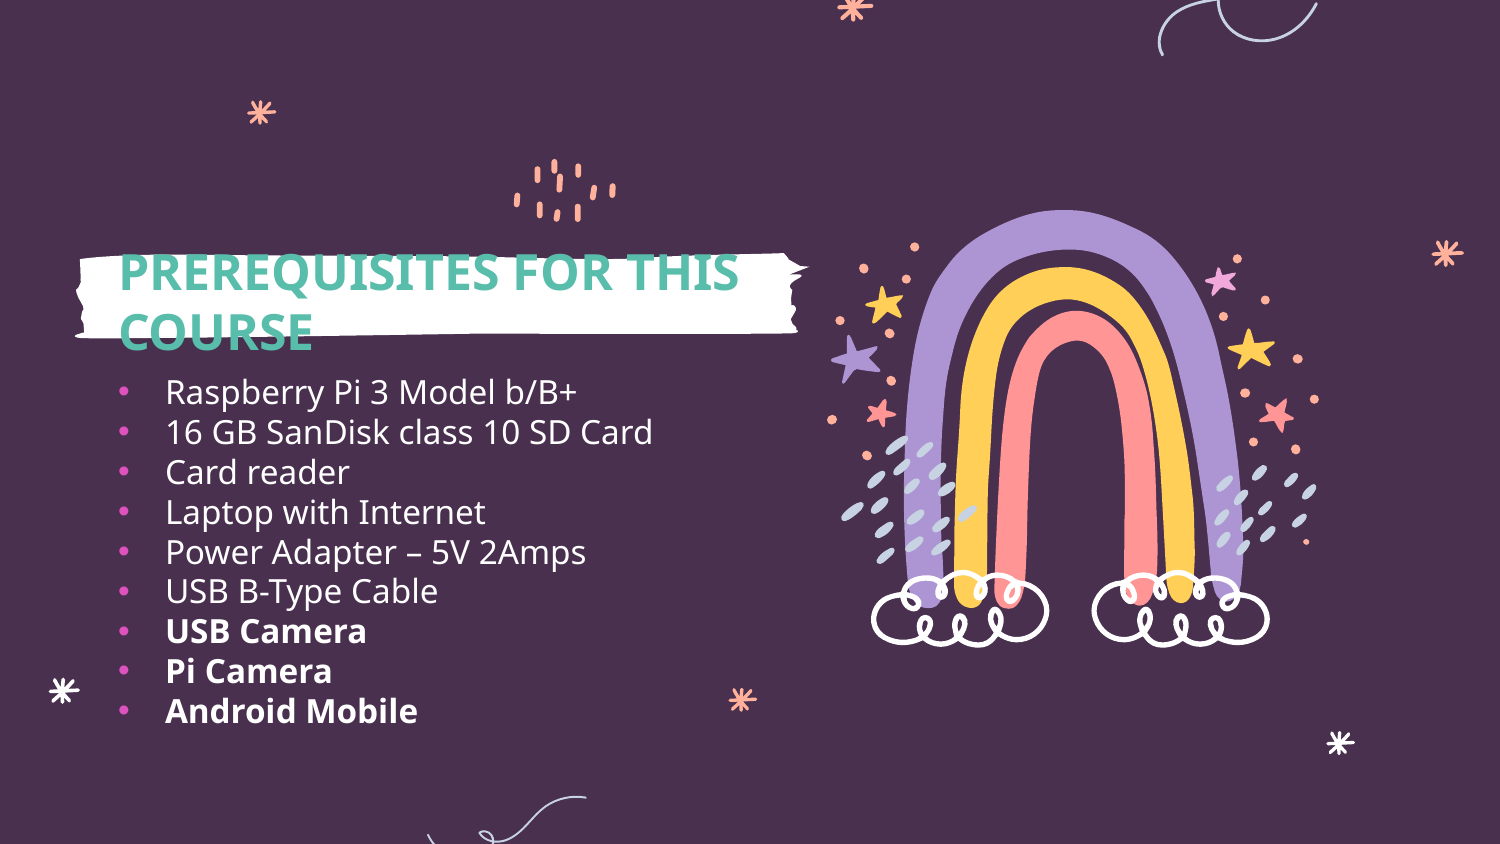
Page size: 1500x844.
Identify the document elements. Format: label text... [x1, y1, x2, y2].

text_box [826, 209, 1320, 648]
subtitle Raspberry Pi 3 Model b/B+ 16 GB SanDisk class 10 SD Card Card reader Laptop with Internet Power Adapter – 5V 2Amps USB B-Type Cable USB Camera Pi Camera Android Mobile [118, 449, 663, 692]
text_box [750, 252, 810, 334]
title PREREQUISITES FOR THIS COURSE [118, 231, 750, 370]
text_box [74, 255, 118, 339]
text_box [513, 158, 616, 223]
